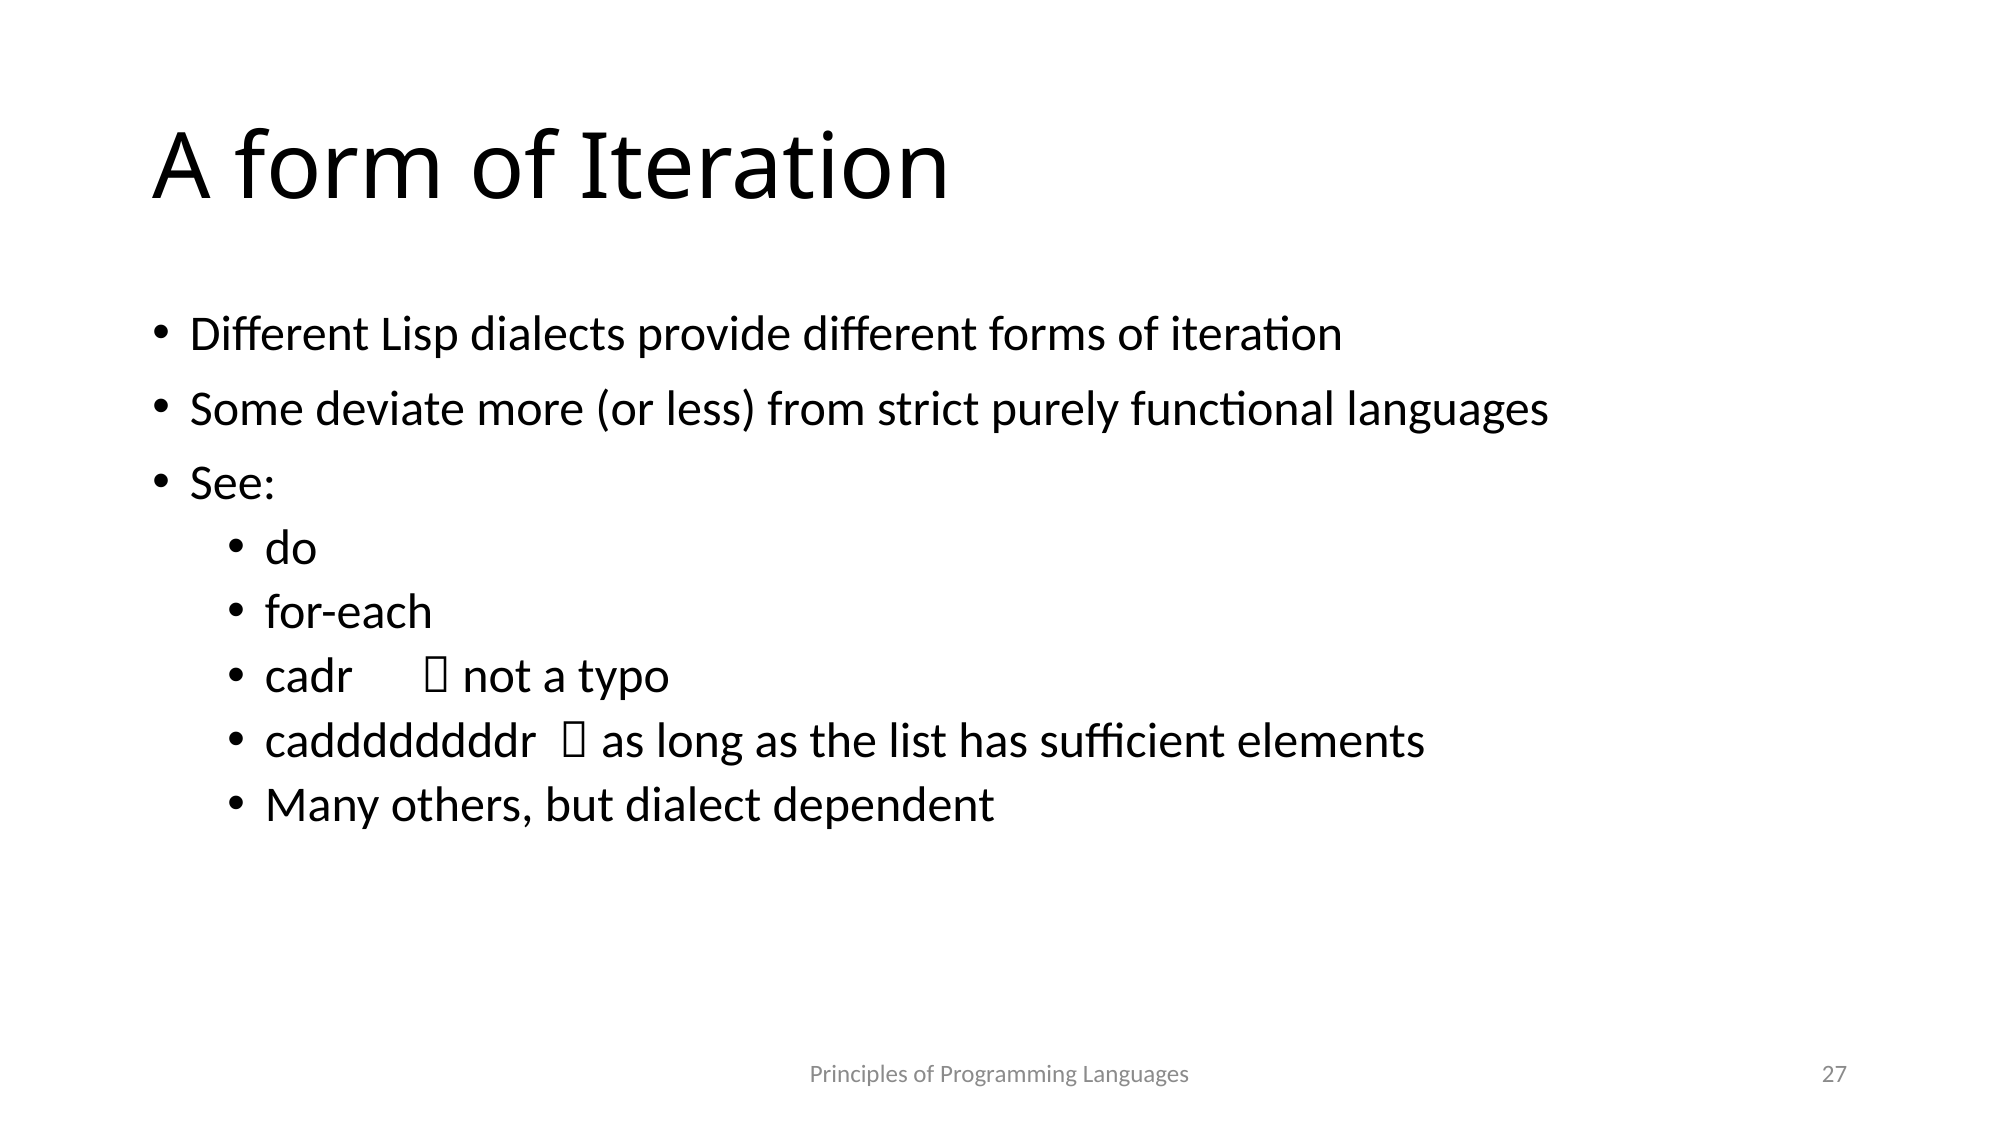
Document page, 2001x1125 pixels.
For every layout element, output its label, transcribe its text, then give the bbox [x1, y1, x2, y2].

list Different Lisp dialects provide different forms of iteration Some deviate more (or less) from strict purely functional languages See: do for-each cadr  not a typo caddddddddr  as long as the list has sufficient elements Many others, but dialect dependent [137, 299, 1863, 1014]
slide_number 27 [1412, 1042, 1863, 1103]
title A form of Iteration [137, 59, 1863, 278]
footer Principles of Programming Languages [662, 1042, 1338, 1103]
